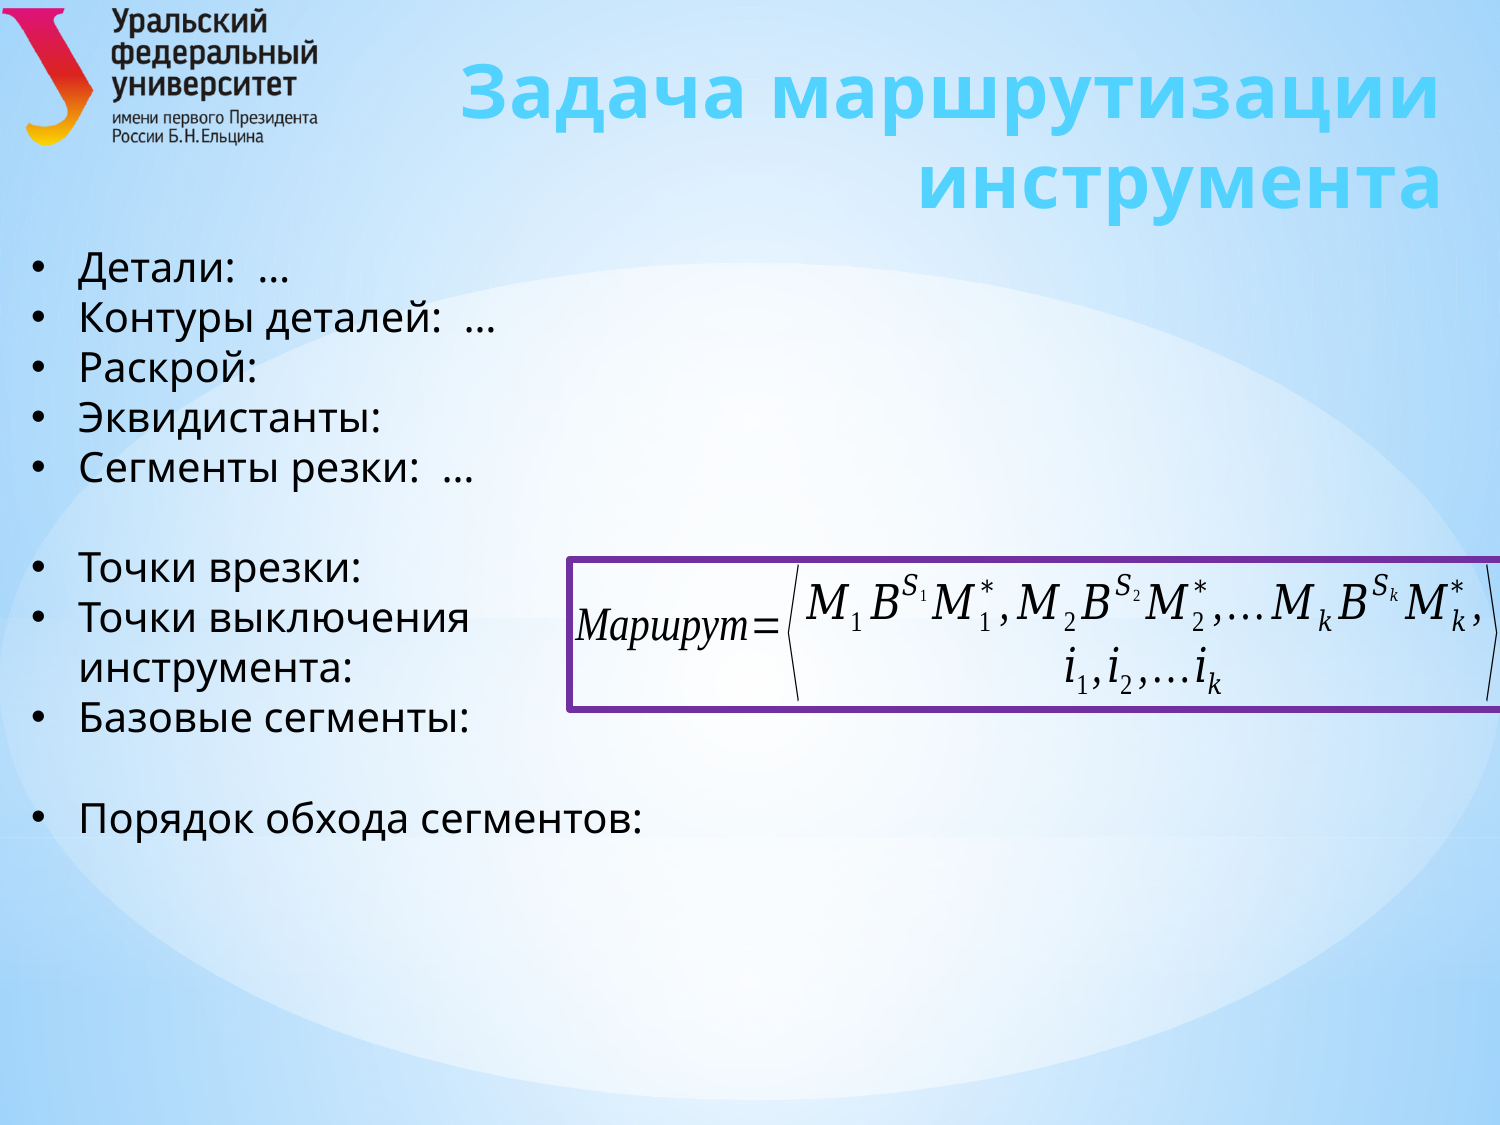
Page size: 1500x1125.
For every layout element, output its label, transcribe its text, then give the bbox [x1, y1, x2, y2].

picture [0, 0, 337, 154]
text_box Задача маршрутизации инструмента [336, 35, 1459, 231]
